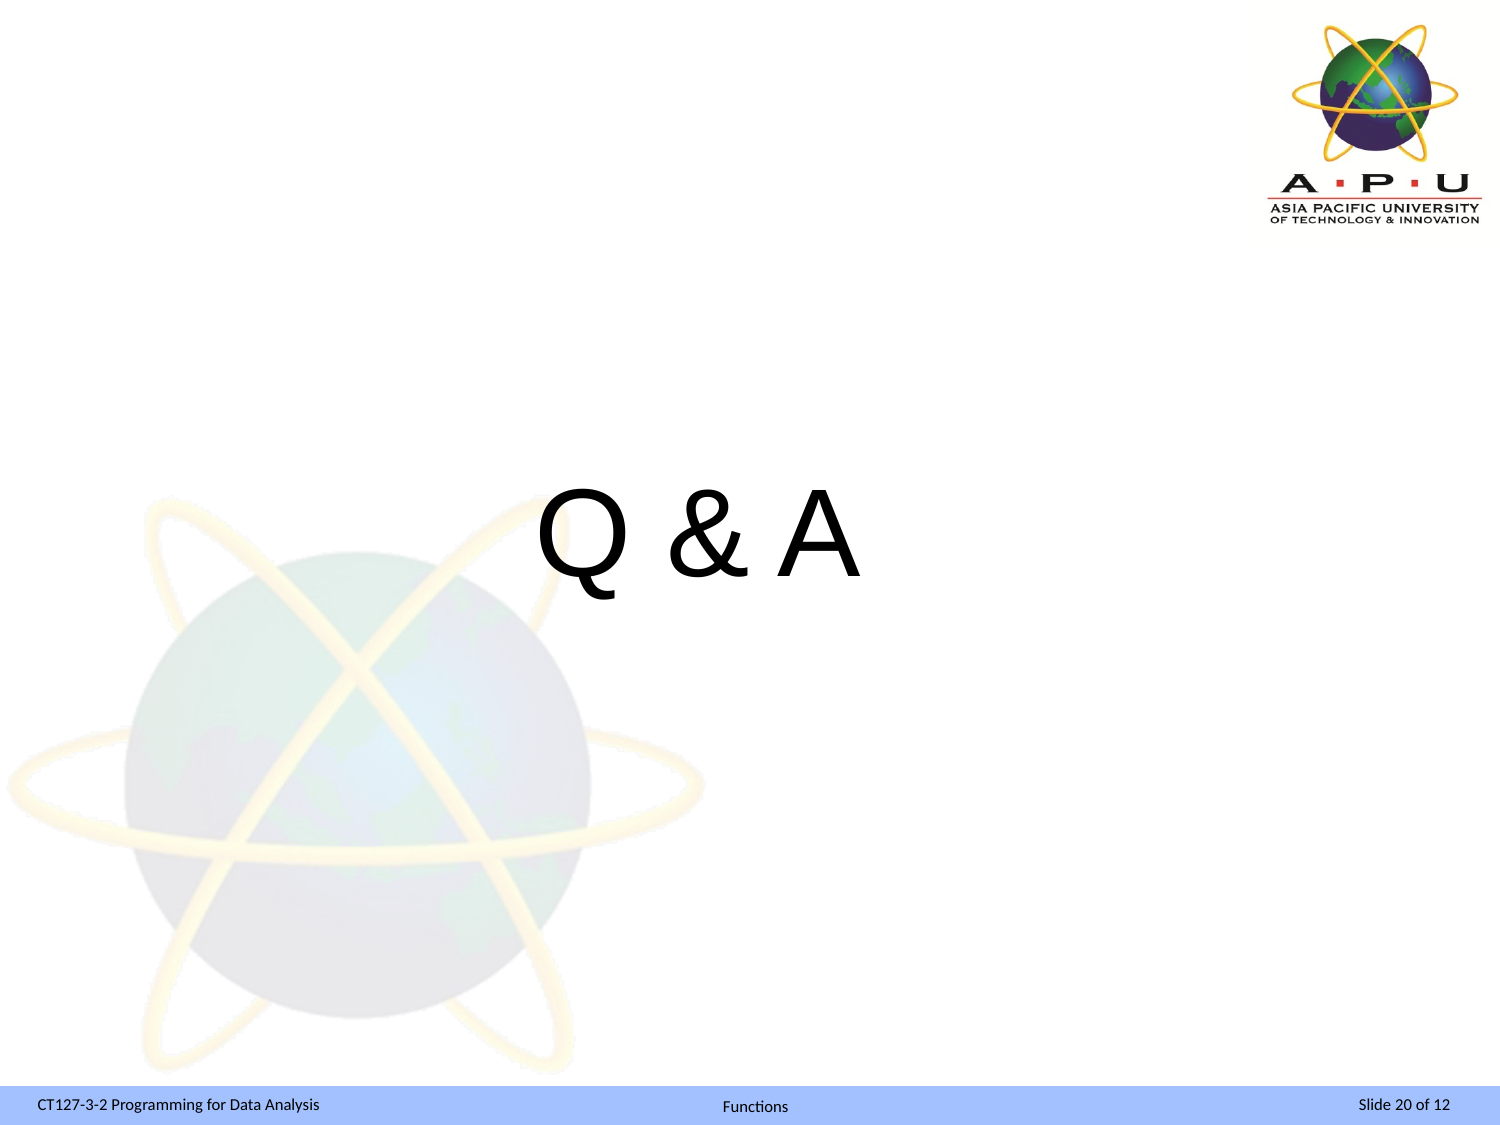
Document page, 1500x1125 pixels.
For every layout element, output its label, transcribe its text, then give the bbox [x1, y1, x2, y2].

picture [1251, 0, 1500, 249]
list Q & A [12, 268, 1382, 1011]
